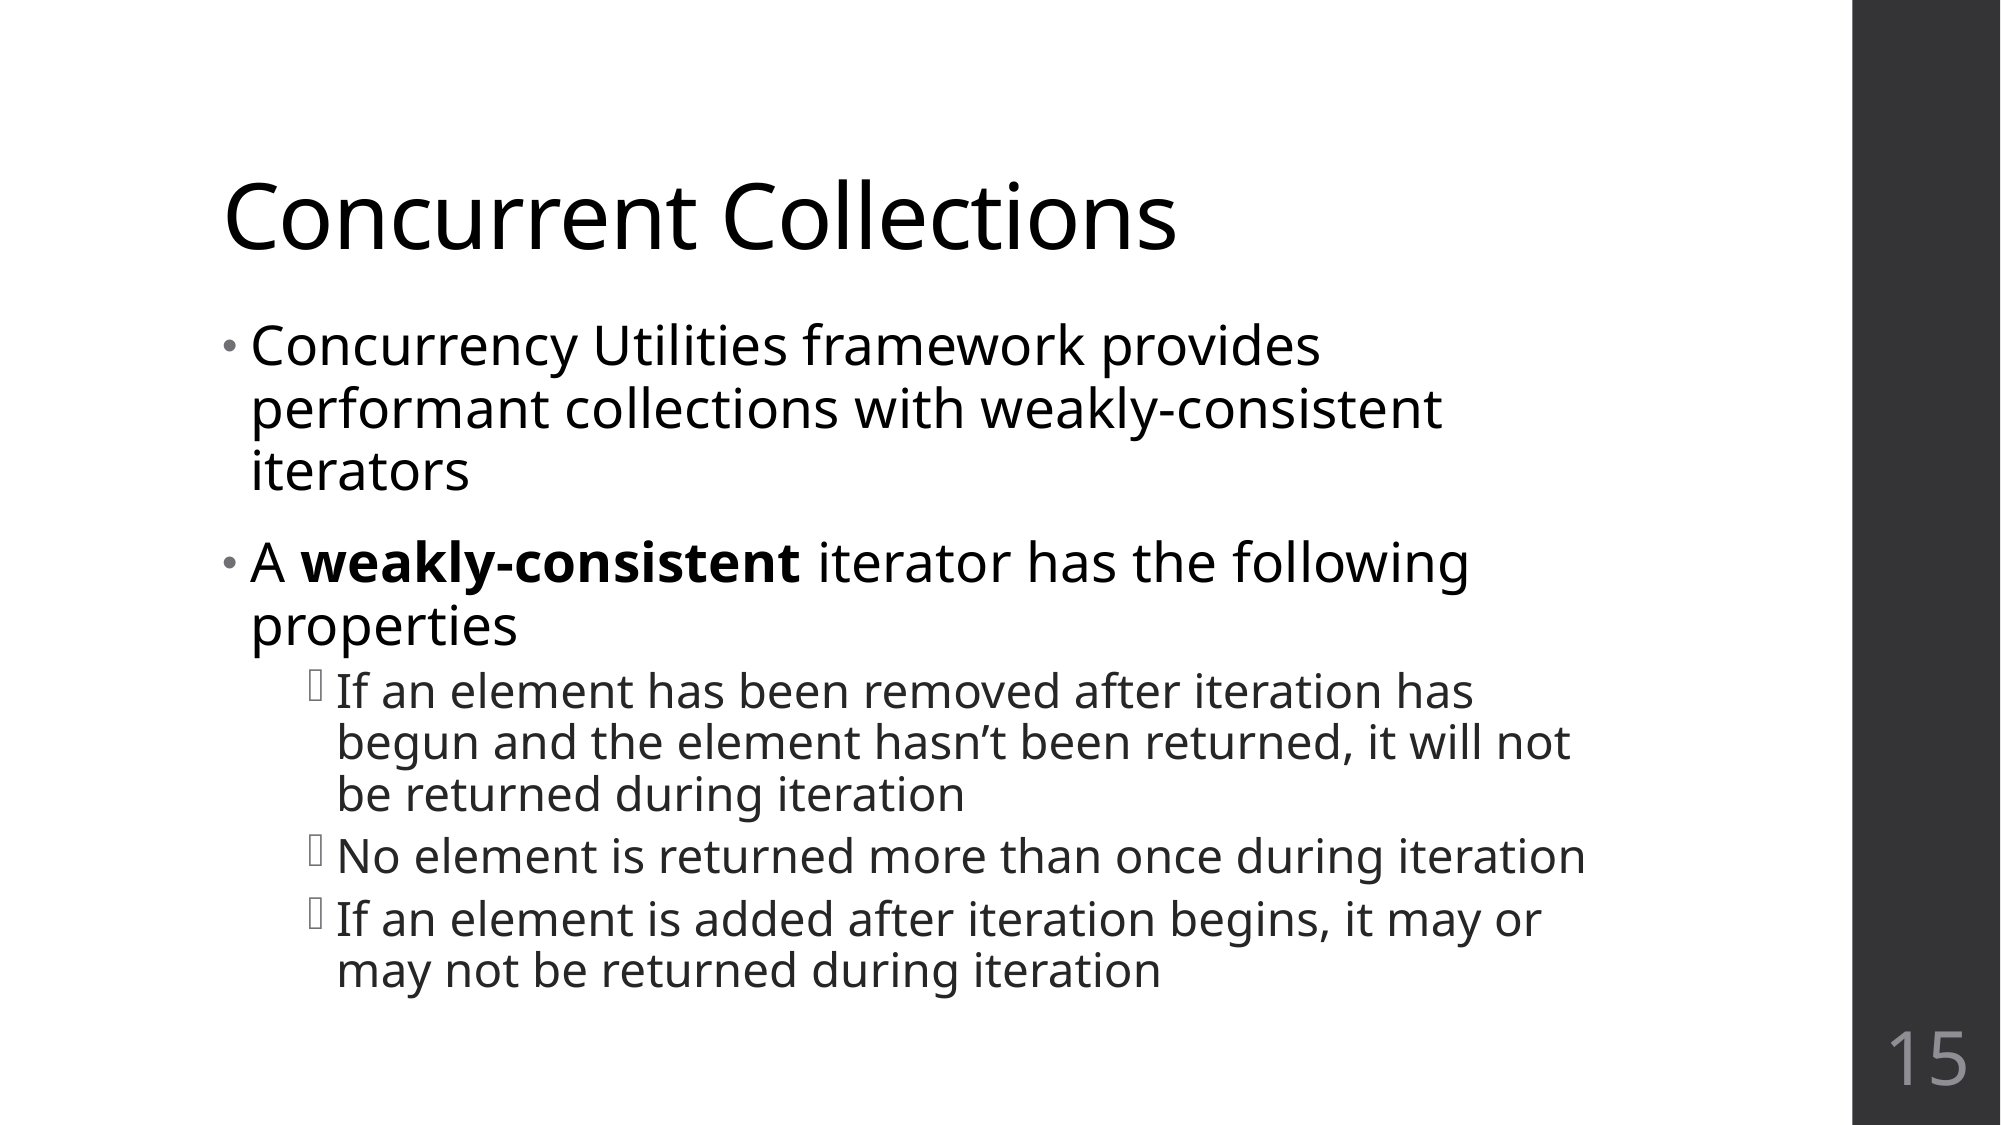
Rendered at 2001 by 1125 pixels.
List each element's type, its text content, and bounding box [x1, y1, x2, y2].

list Concurrency Utilities framework provides performant collections with weakly-consistent iterators A weakly-consistent iterator has the following properties If an element has been removed after iteration has begun and the element hasn’t been returned, it will not be returned during iteration No element is returned more than once during iteration If an element is added after iteration begins, it may or may not be returned during iteration [206, 299, 1617, 1014]
title Concurrent Collections [206, 60, 1797, 278]
slide_number 15 [1852, 1012, 2000, 1110]
